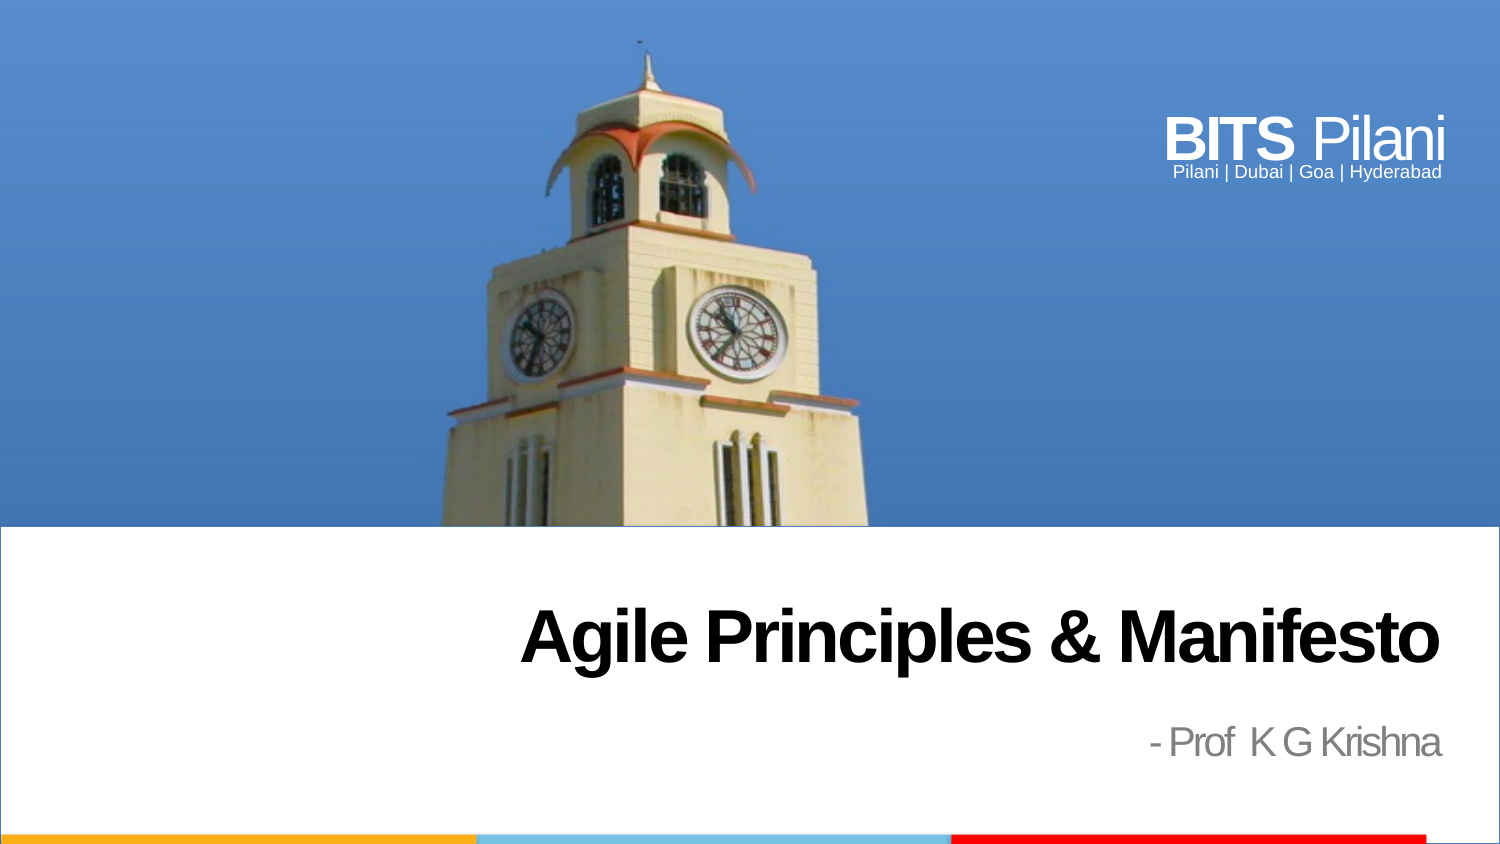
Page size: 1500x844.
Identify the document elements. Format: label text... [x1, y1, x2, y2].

picture [0, 0, 1500, 526]
list Agile Principles & Manifesto - Prof K G Krishna [70, 581, 1458, 693]
